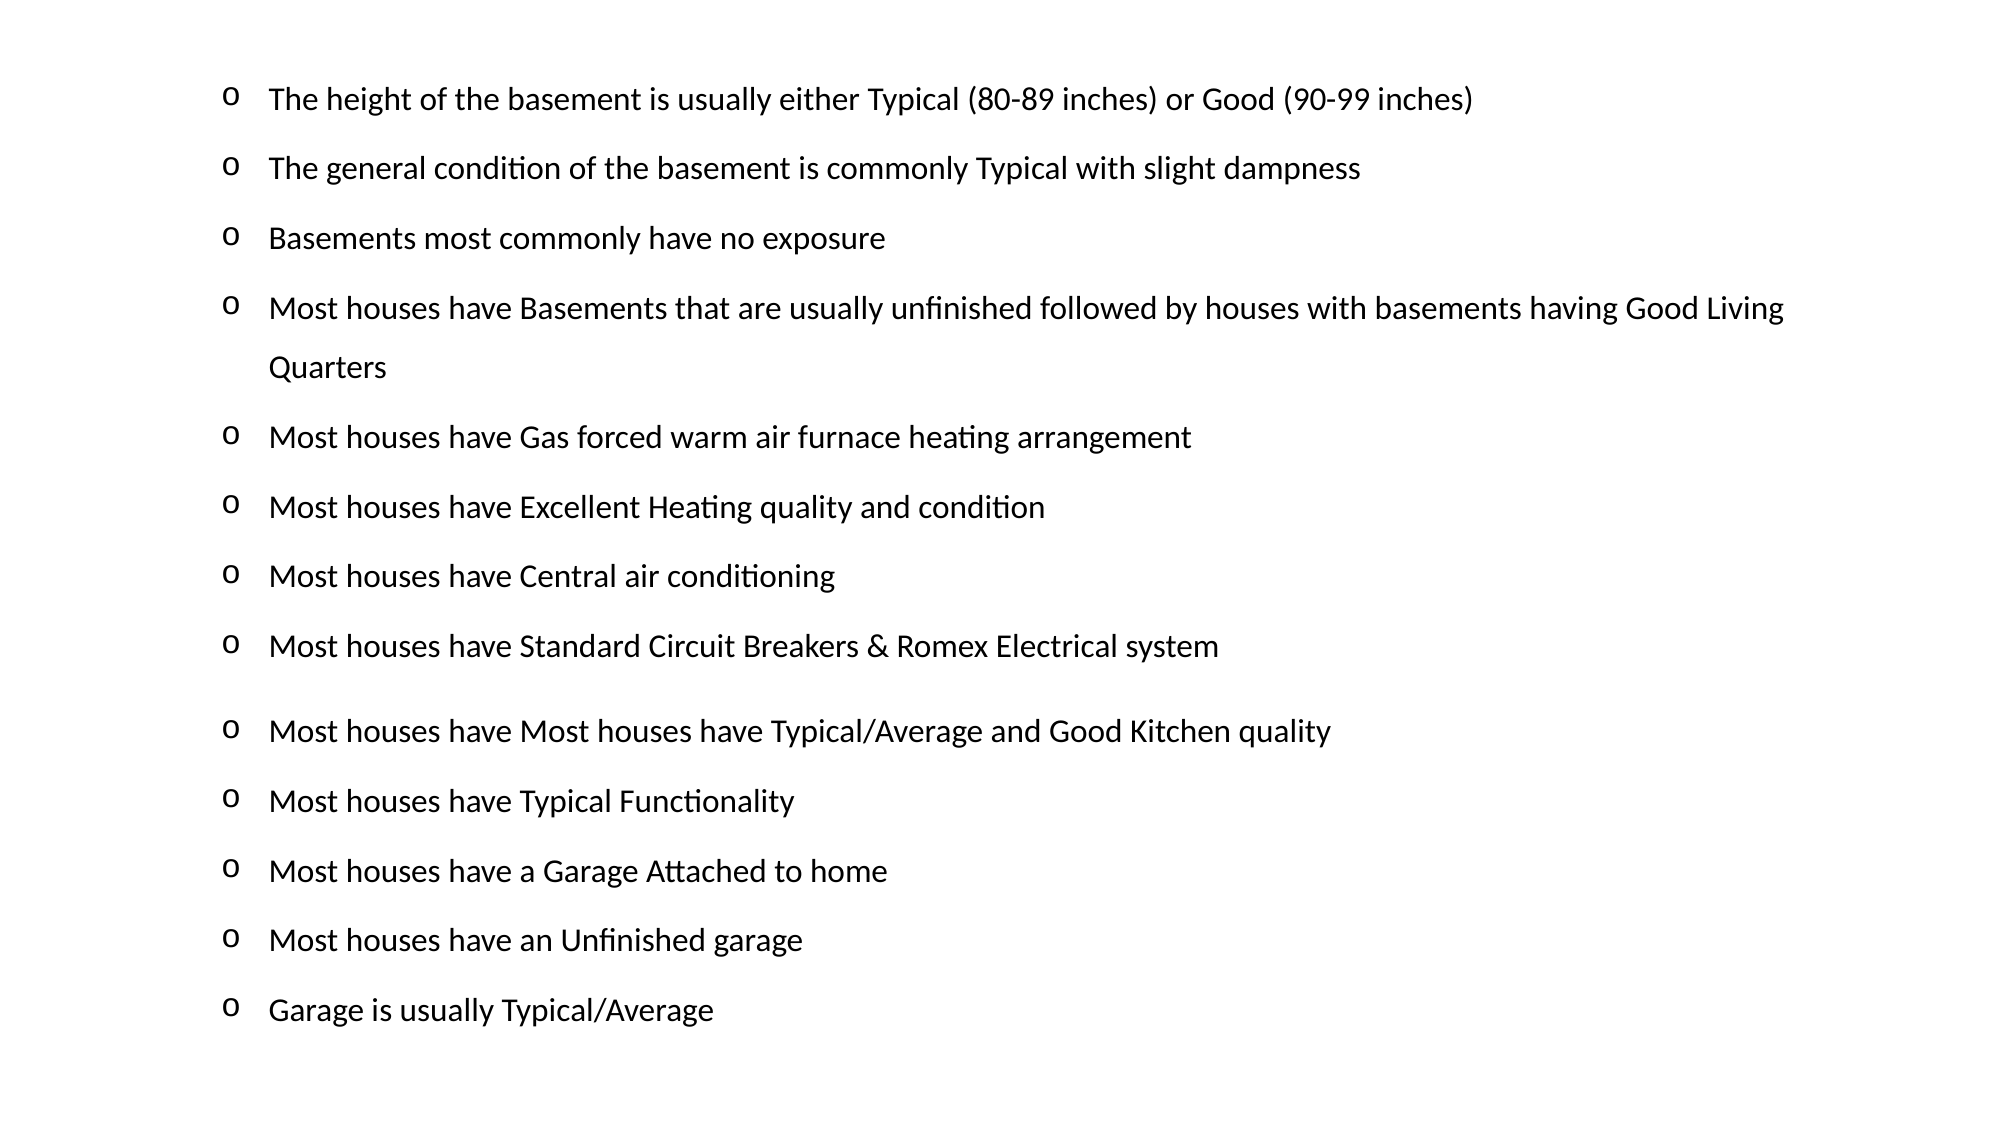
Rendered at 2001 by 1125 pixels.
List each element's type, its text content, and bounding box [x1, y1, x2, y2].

list The height of the basement is usually either Typical (80-89 inches) or Good (90-99 inches) The general condition of the basement is commonly Typical with slight dampness Basements most commonly have no exposure Most houses have Basements that are usually unfinished followed by houses with basements having Good Living Quarters Most houses have Gas forced warm air furnace heating arrangement Most houses have Excellent Heating quality and condition Most houses have Central air conditioning Most houses have Standard Circuit Breakers & Romex Electrical system Most houses have Most houses have Typical/Average and Good Kitchen quality Most houses have Typical Functionality Most houses have a Garage Attached to home Most houses have an Unfinished garage Garage is usually Typical/Average [129, 49, 1855, 1043]
